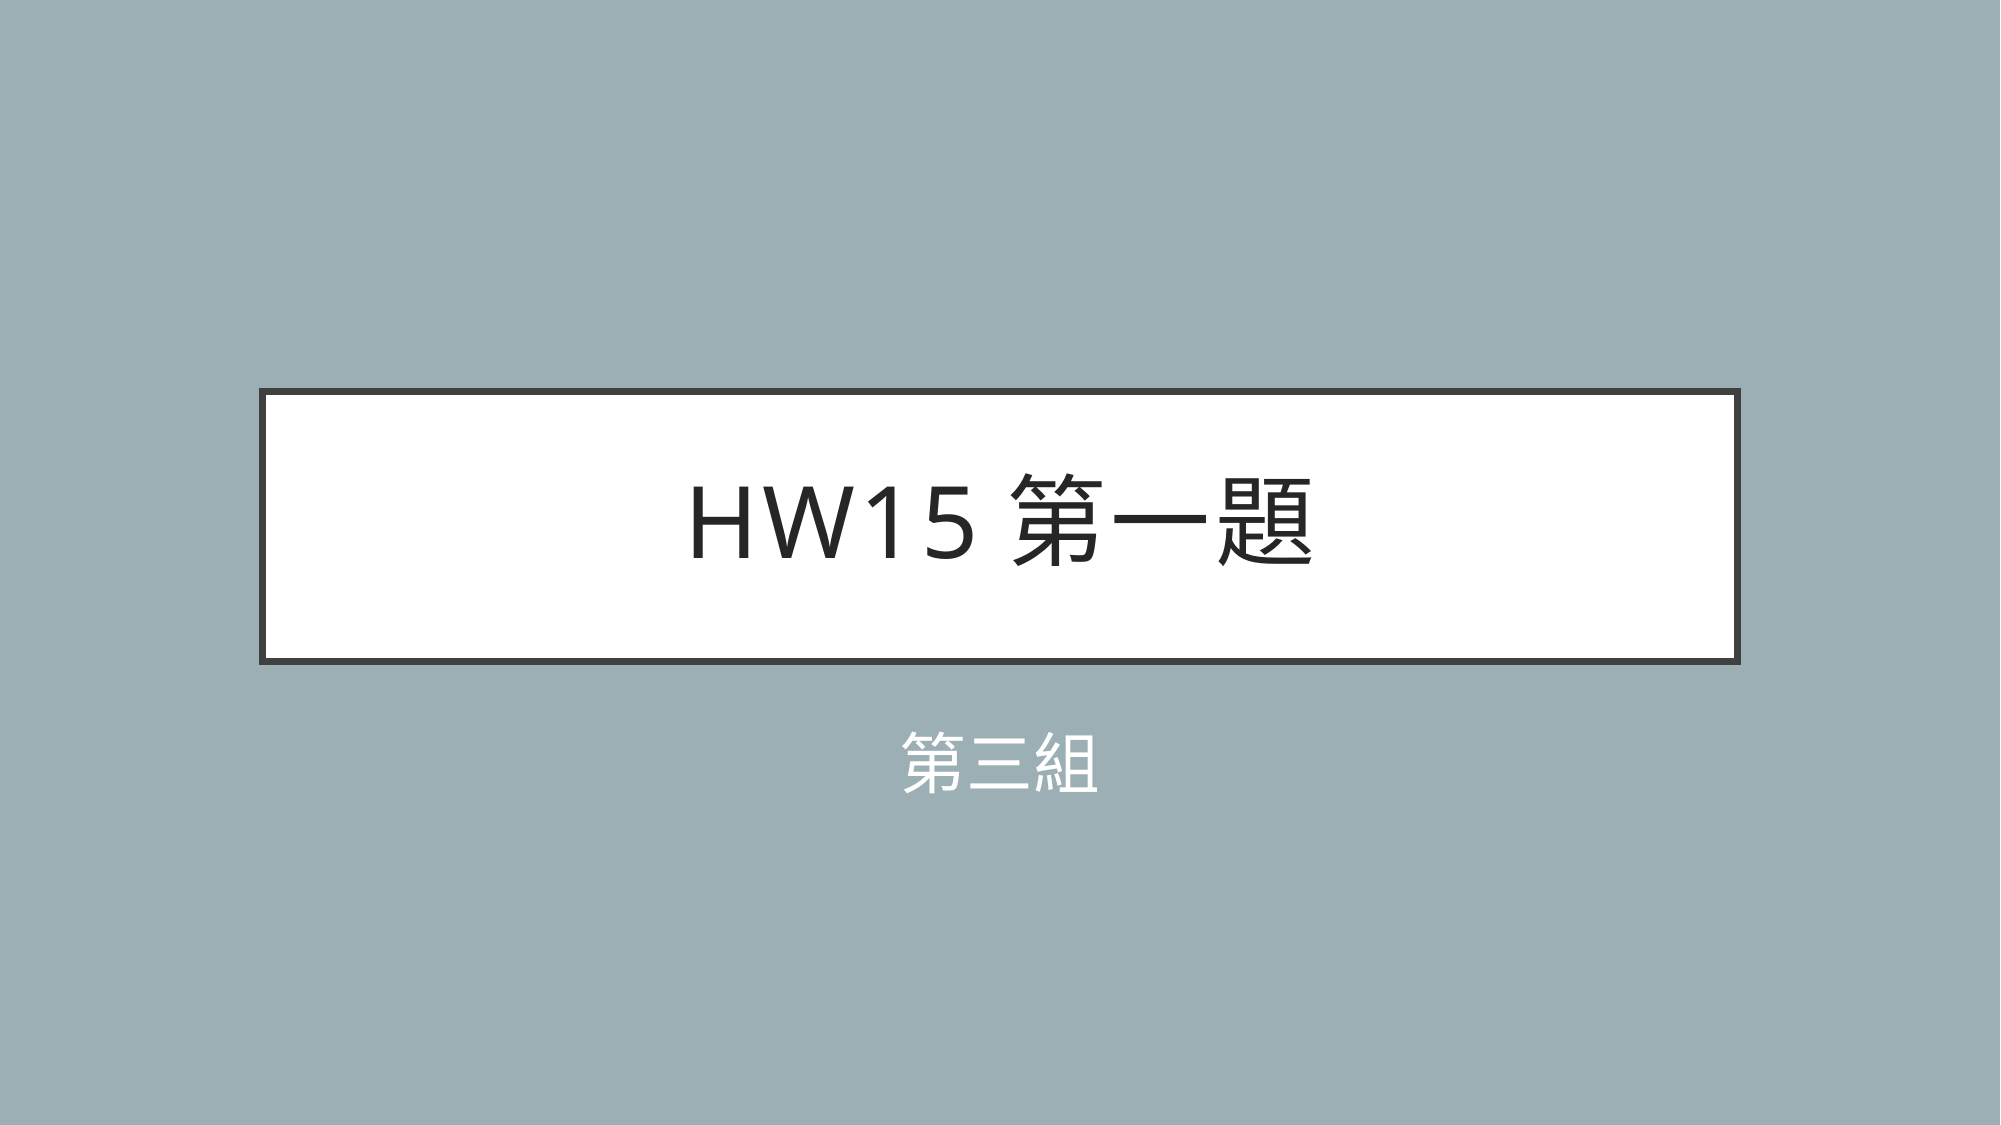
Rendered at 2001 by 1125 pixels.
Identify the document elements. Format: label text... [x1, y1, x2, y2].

subtitle 第三組 [442, 713, 1558, 918]
title HW15第一題 [259, 388, 1741, 665]
